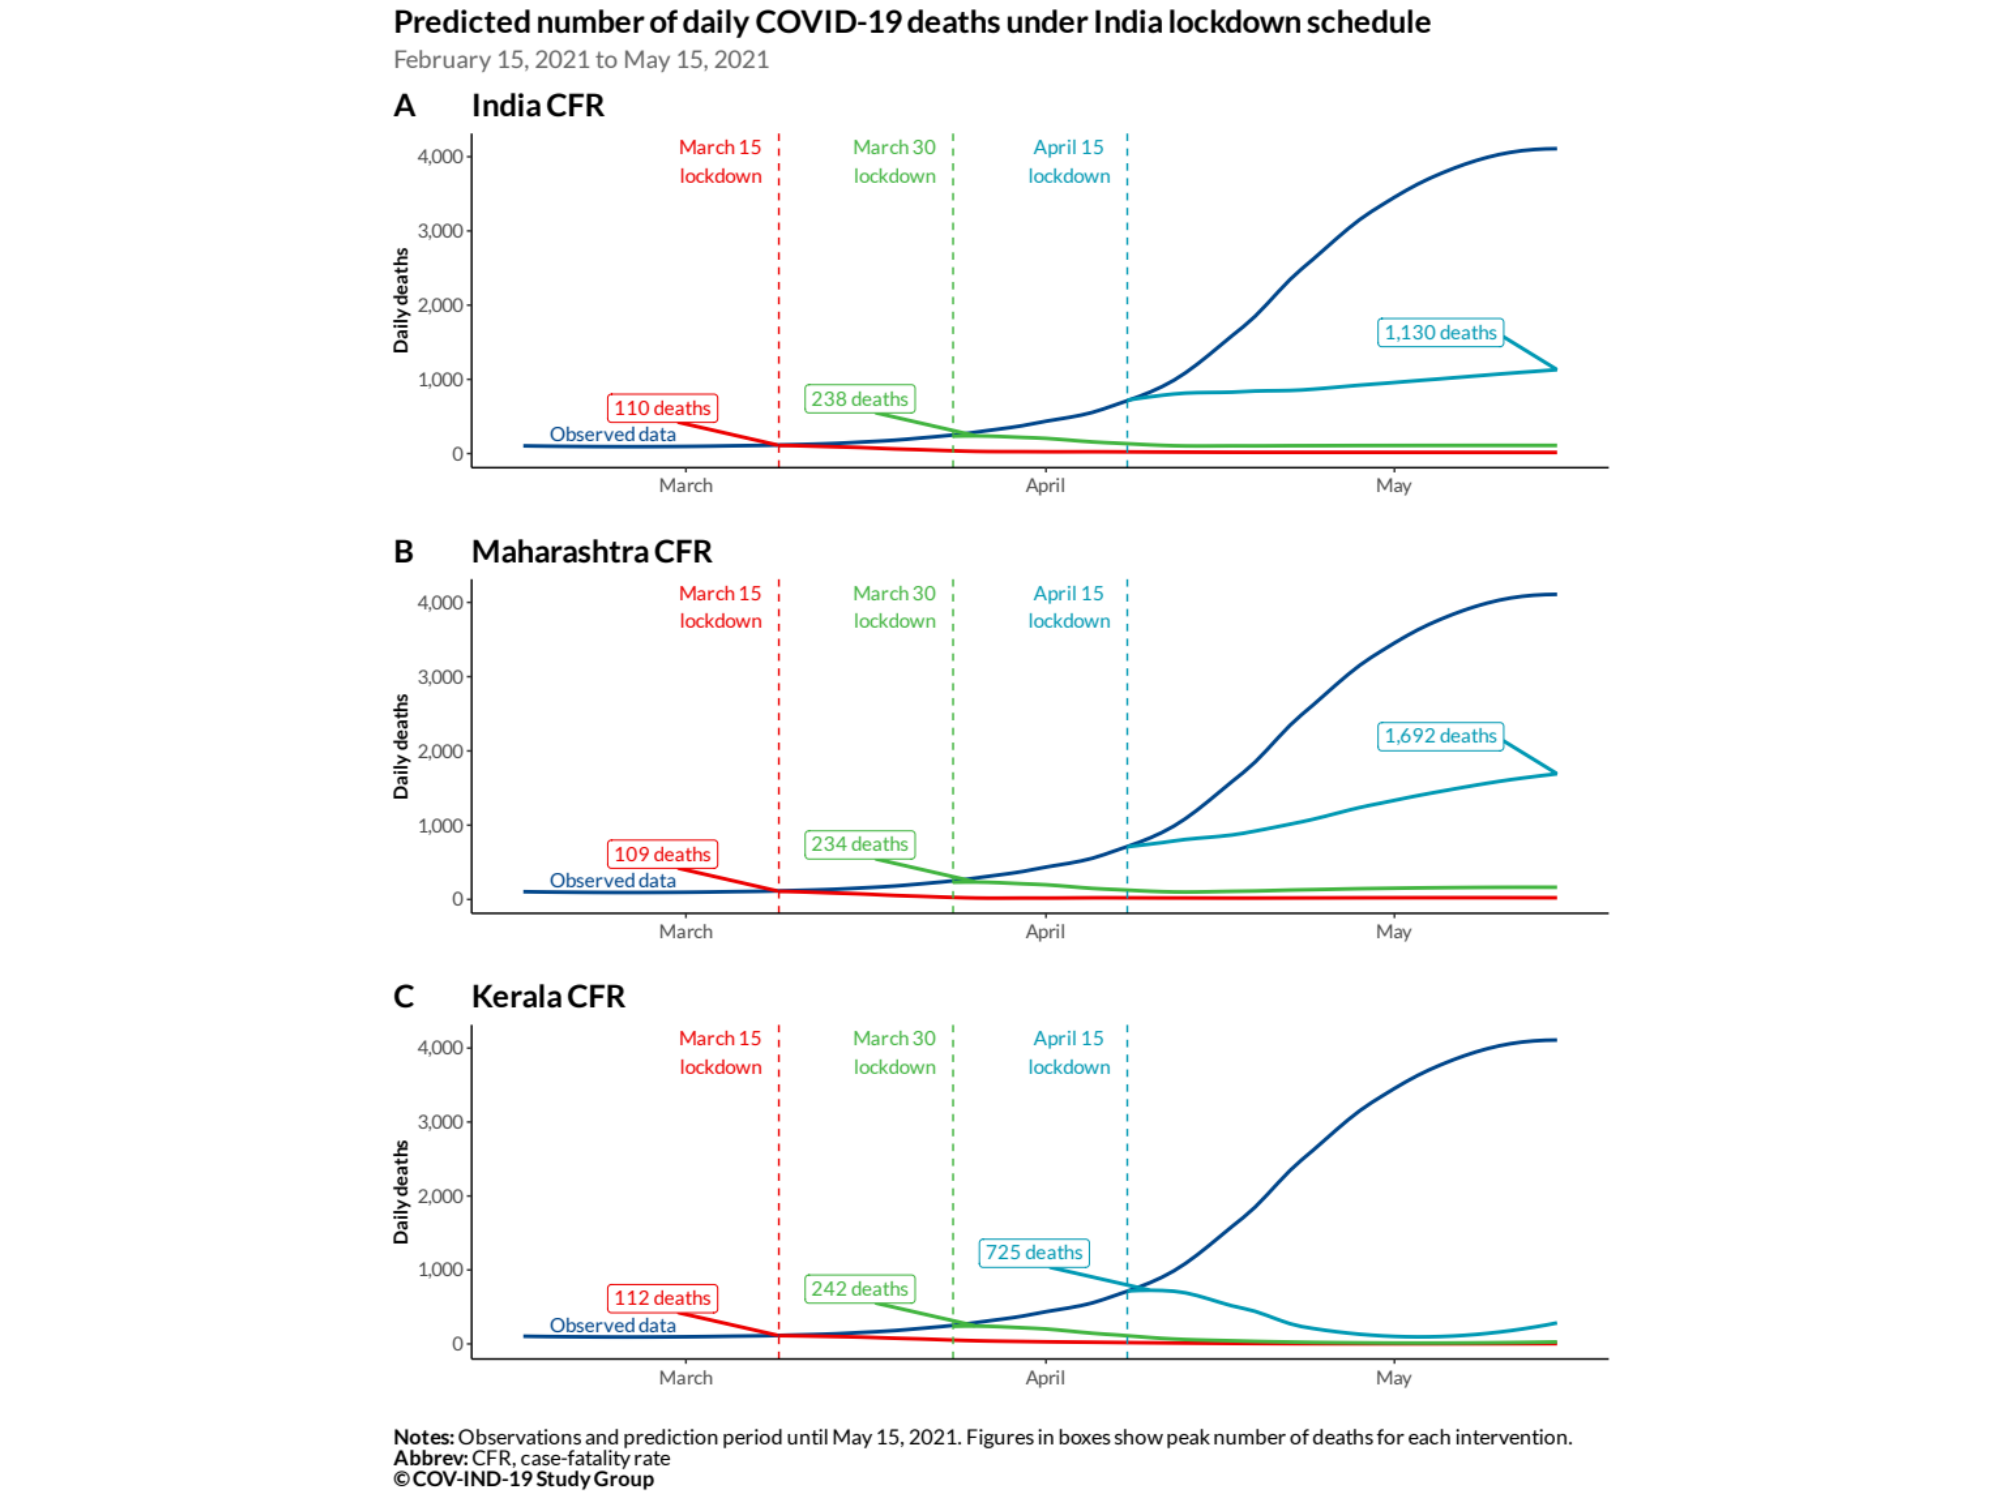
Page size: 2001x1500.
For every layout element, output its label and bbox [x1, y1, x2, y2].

picture [375, 0, 1625, 1499]
